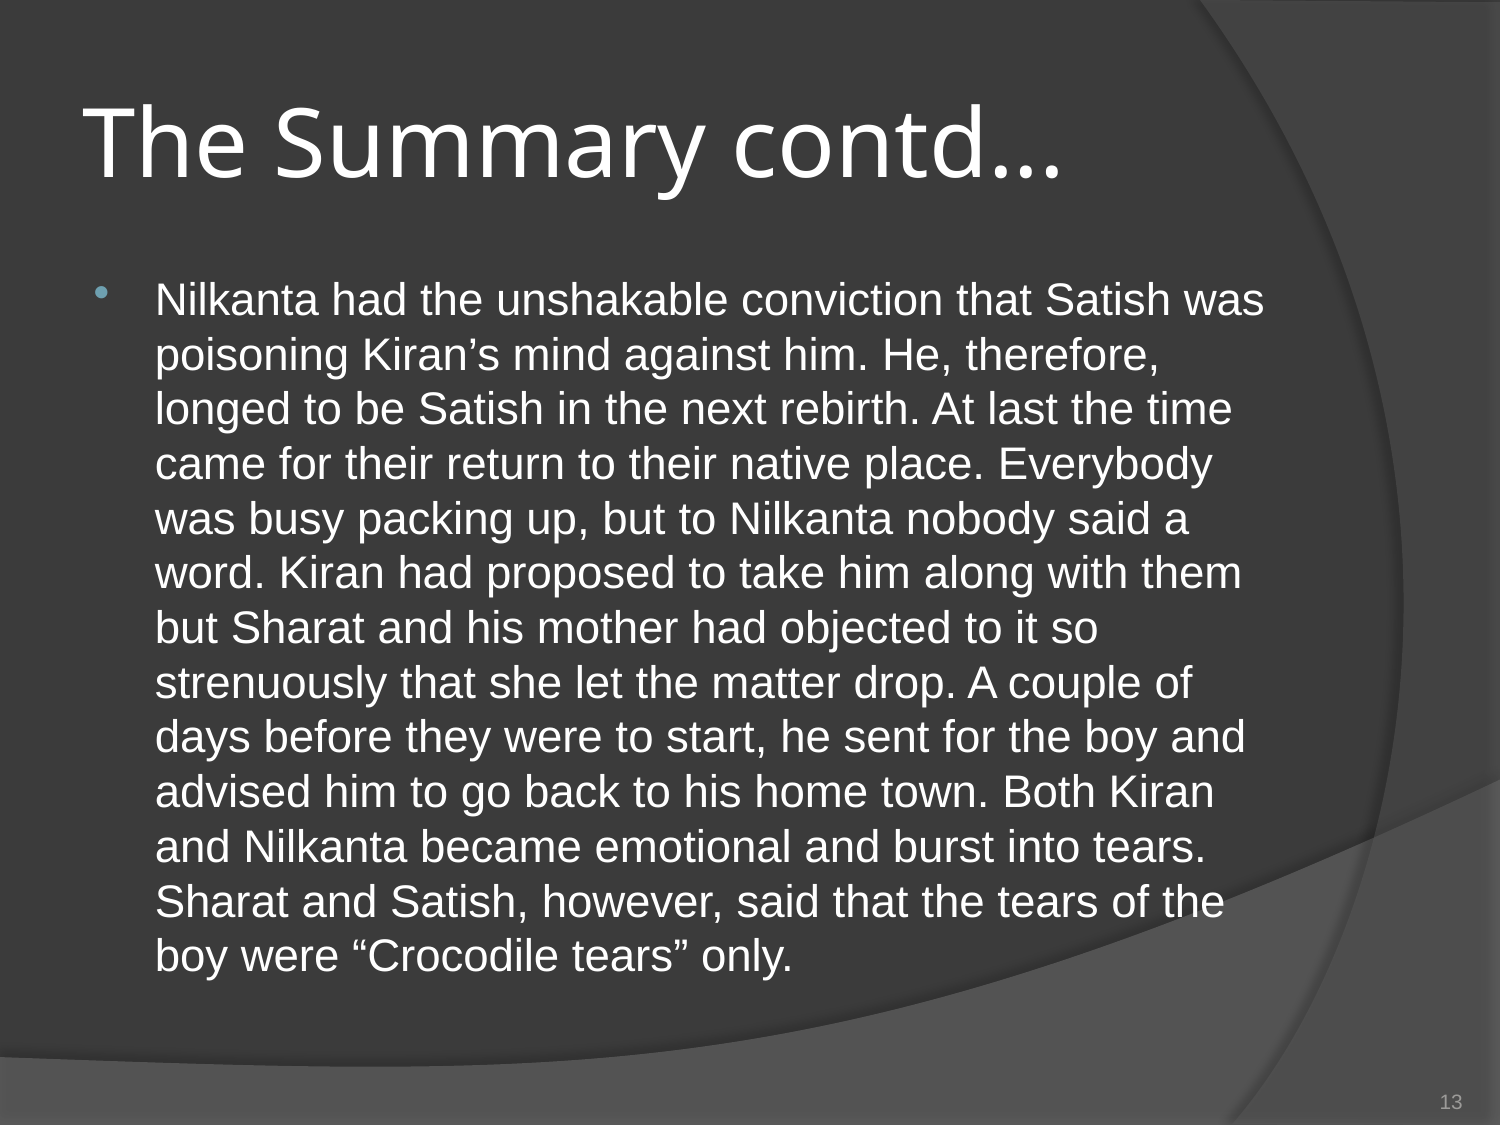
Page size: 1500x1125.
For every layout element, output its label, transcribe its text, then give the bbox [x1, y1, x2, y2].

list Nilkanta had the unshakable conviction that Satish was poisoning Kiran’s mind against him. He, therefore, longed to be Satish in the next rebirth. At last the time came for their return to their native place. Everybody was busy packing up, but to Nilkanta nobody said a word. Kiran had proposed to take him along with them but Sharat and his mother had objected to it so strenuously that she let the matter drop. A couple of days before they were to start, he sent for the boy and advised him to go back to his home town. Both Kiran and Nilkanta became emotional and burst into tears. Sharat and Satish, however, said that the tears of the boy were “Crocodile tears” only. [75, 262, 1300, 1005]
slide_number 13 [1337, 1053, 1463, 1114]
title The Summary contd... [75, 45, 1300, 233]
